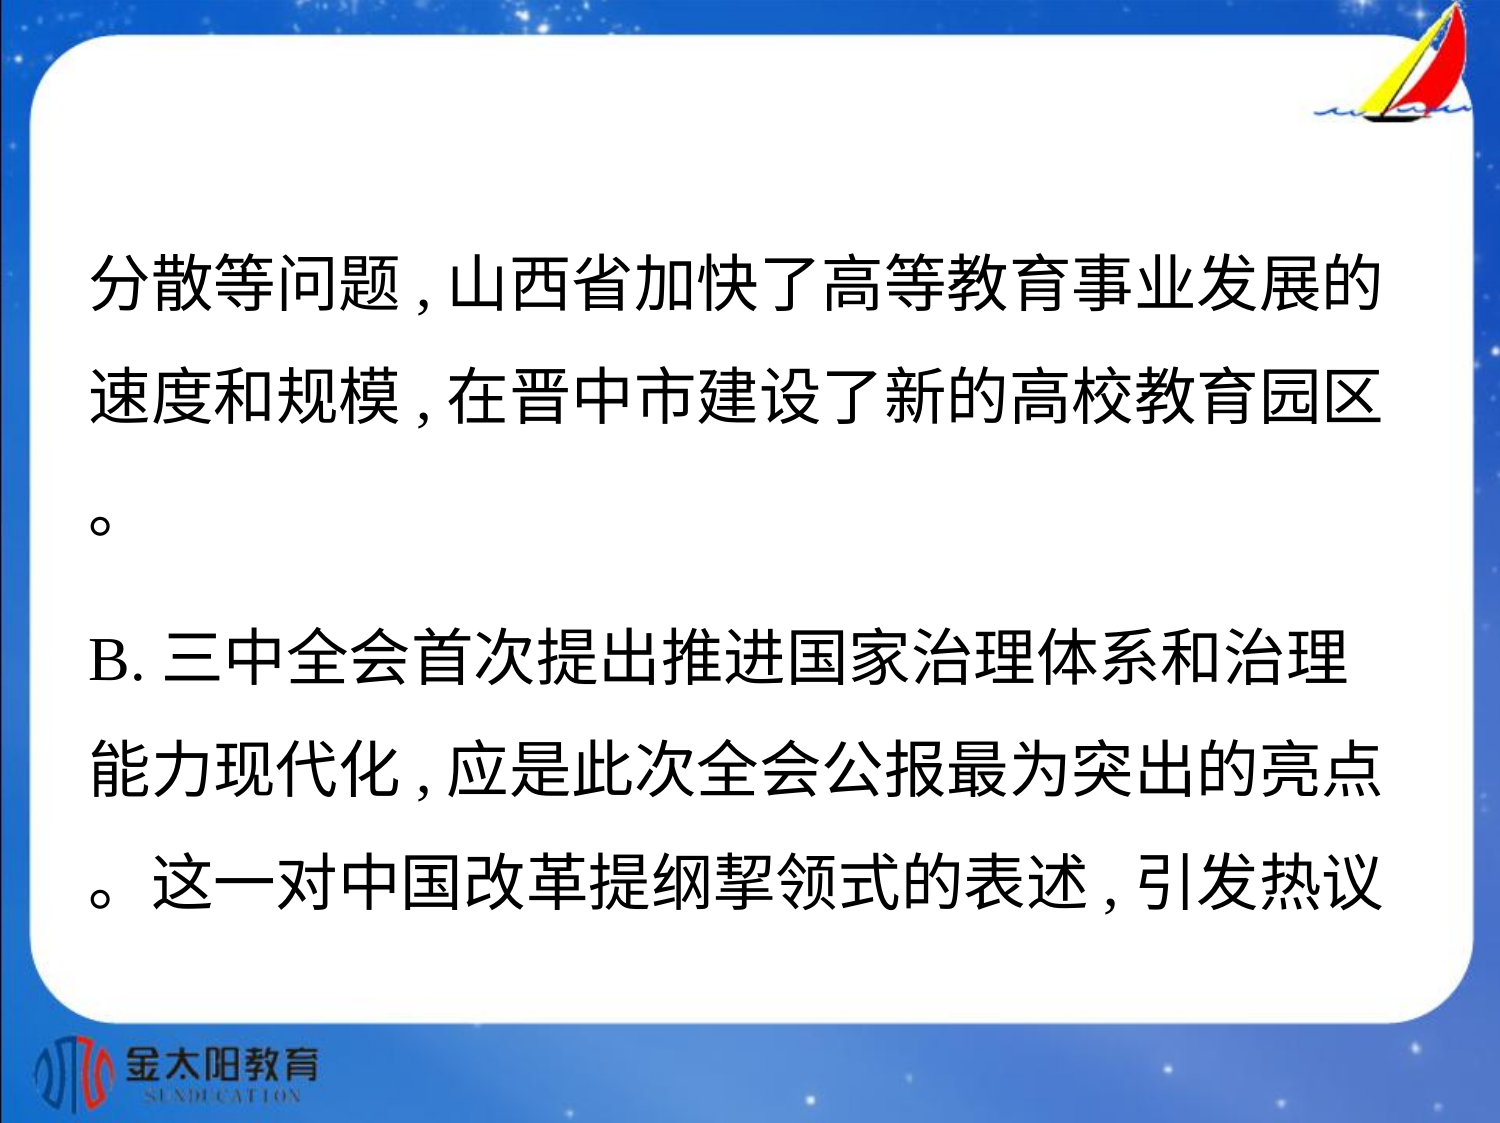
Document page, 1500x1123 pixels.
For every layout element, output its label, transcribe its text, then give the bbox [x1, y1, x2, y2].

text_box B.三中全会首次提出推进国家治理体系和治理 能力现代化,应是此次全会公报最为突出的亮点 。这一对中国改革提纲挈领式的表述,引发热议 [88, 579, 1453, 918]
text_box 分散等问题,山西省加快了高等教育事业发展的 速度和规模,在晋中市建设了新的高校教育园区 。 [88, 206, 1453, 545]
picture [0, 0, 1500, 1123]
